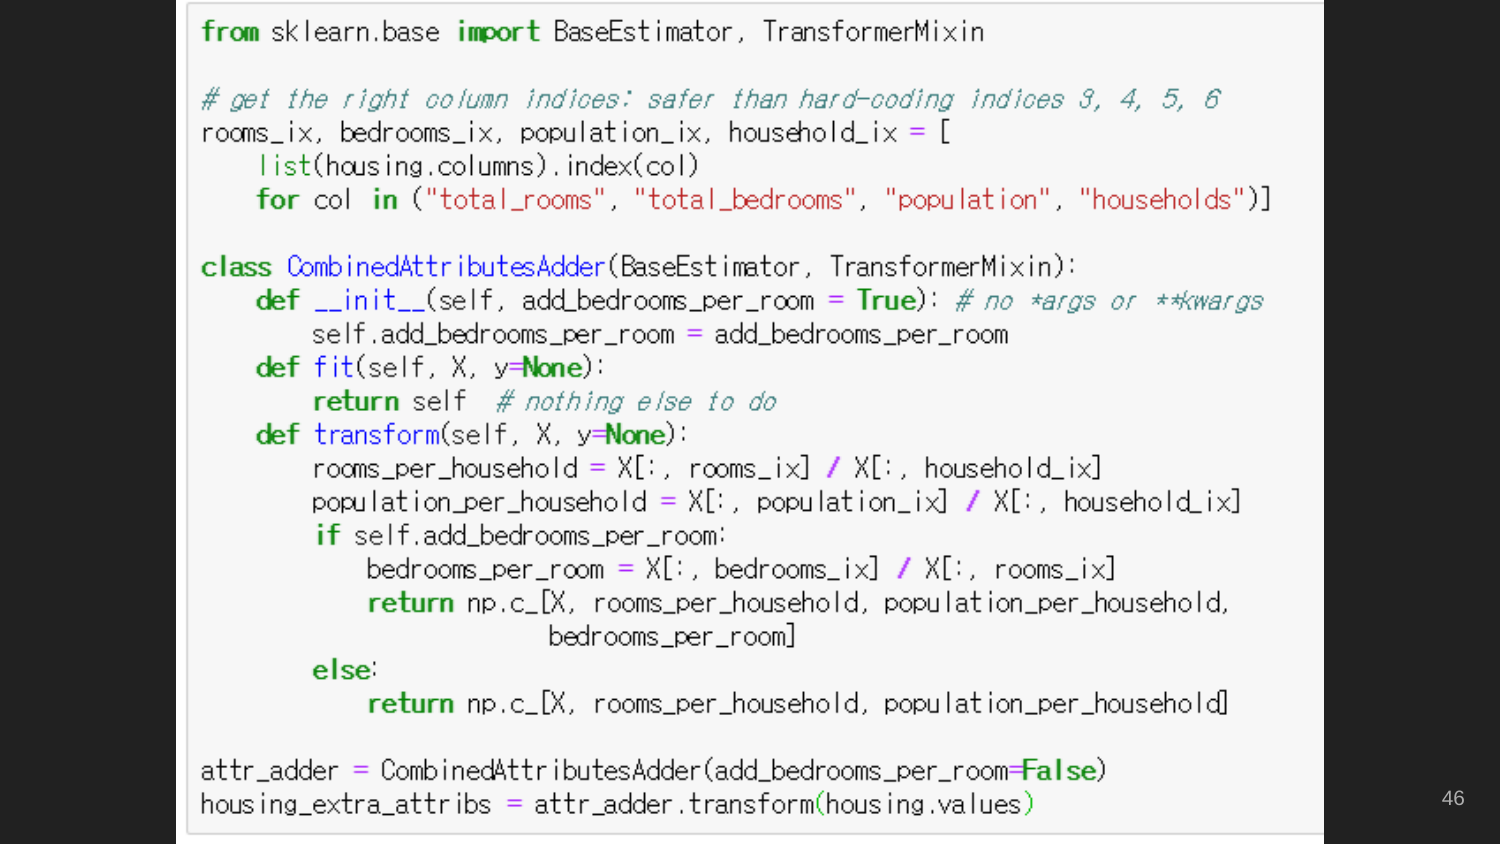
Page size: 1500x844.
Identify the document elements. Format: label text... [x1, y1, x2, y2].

picture [176, 0, 1324, 844]
slide_number ‹#› [1389, 764, 1480, 830]
